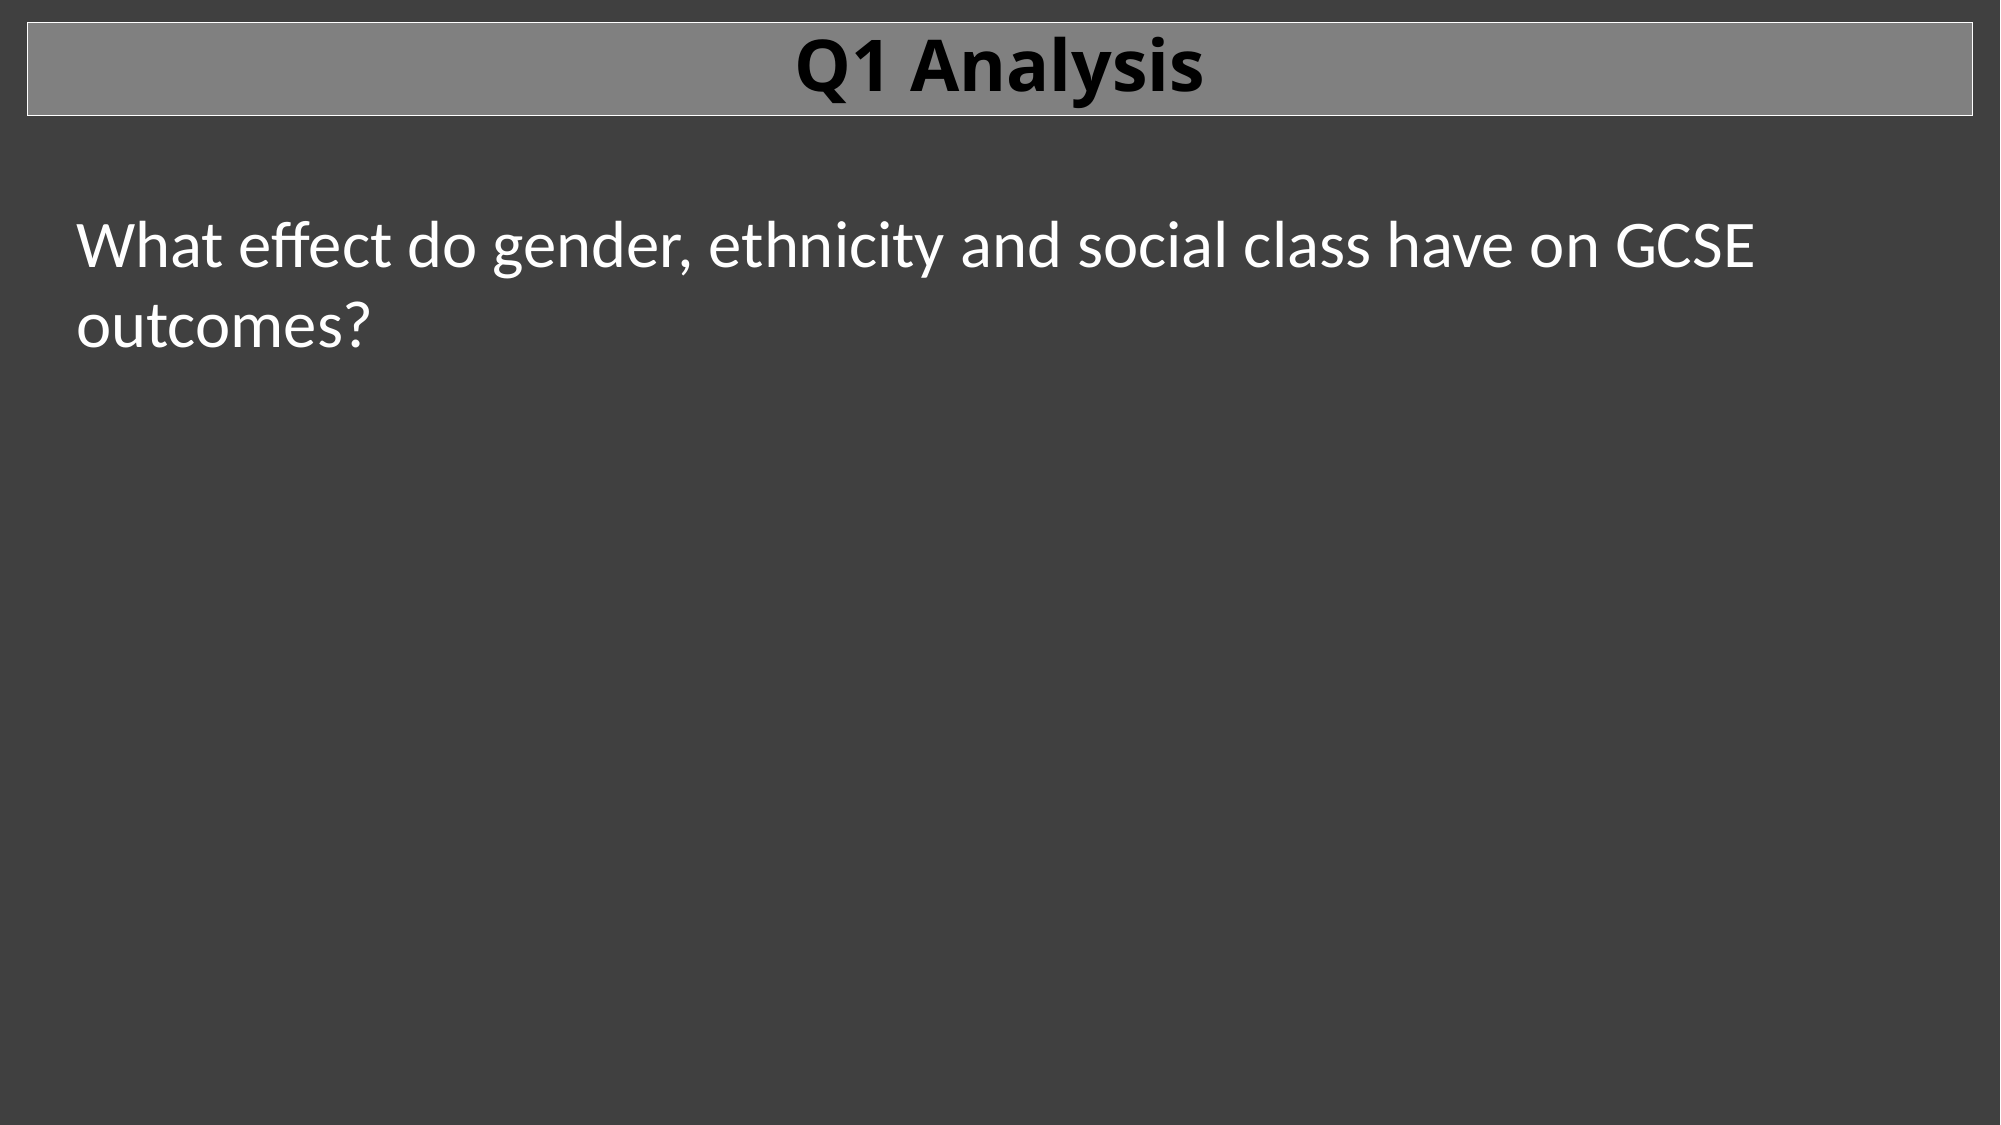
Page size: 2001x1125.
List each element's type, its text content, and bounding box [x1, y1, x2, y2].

title Q1 Analysis [27, 22, 1973, 116]
text_box What effect do gender, ethnicity and social class have on GCSE outcomes? [0, 193, 1932, 368]
